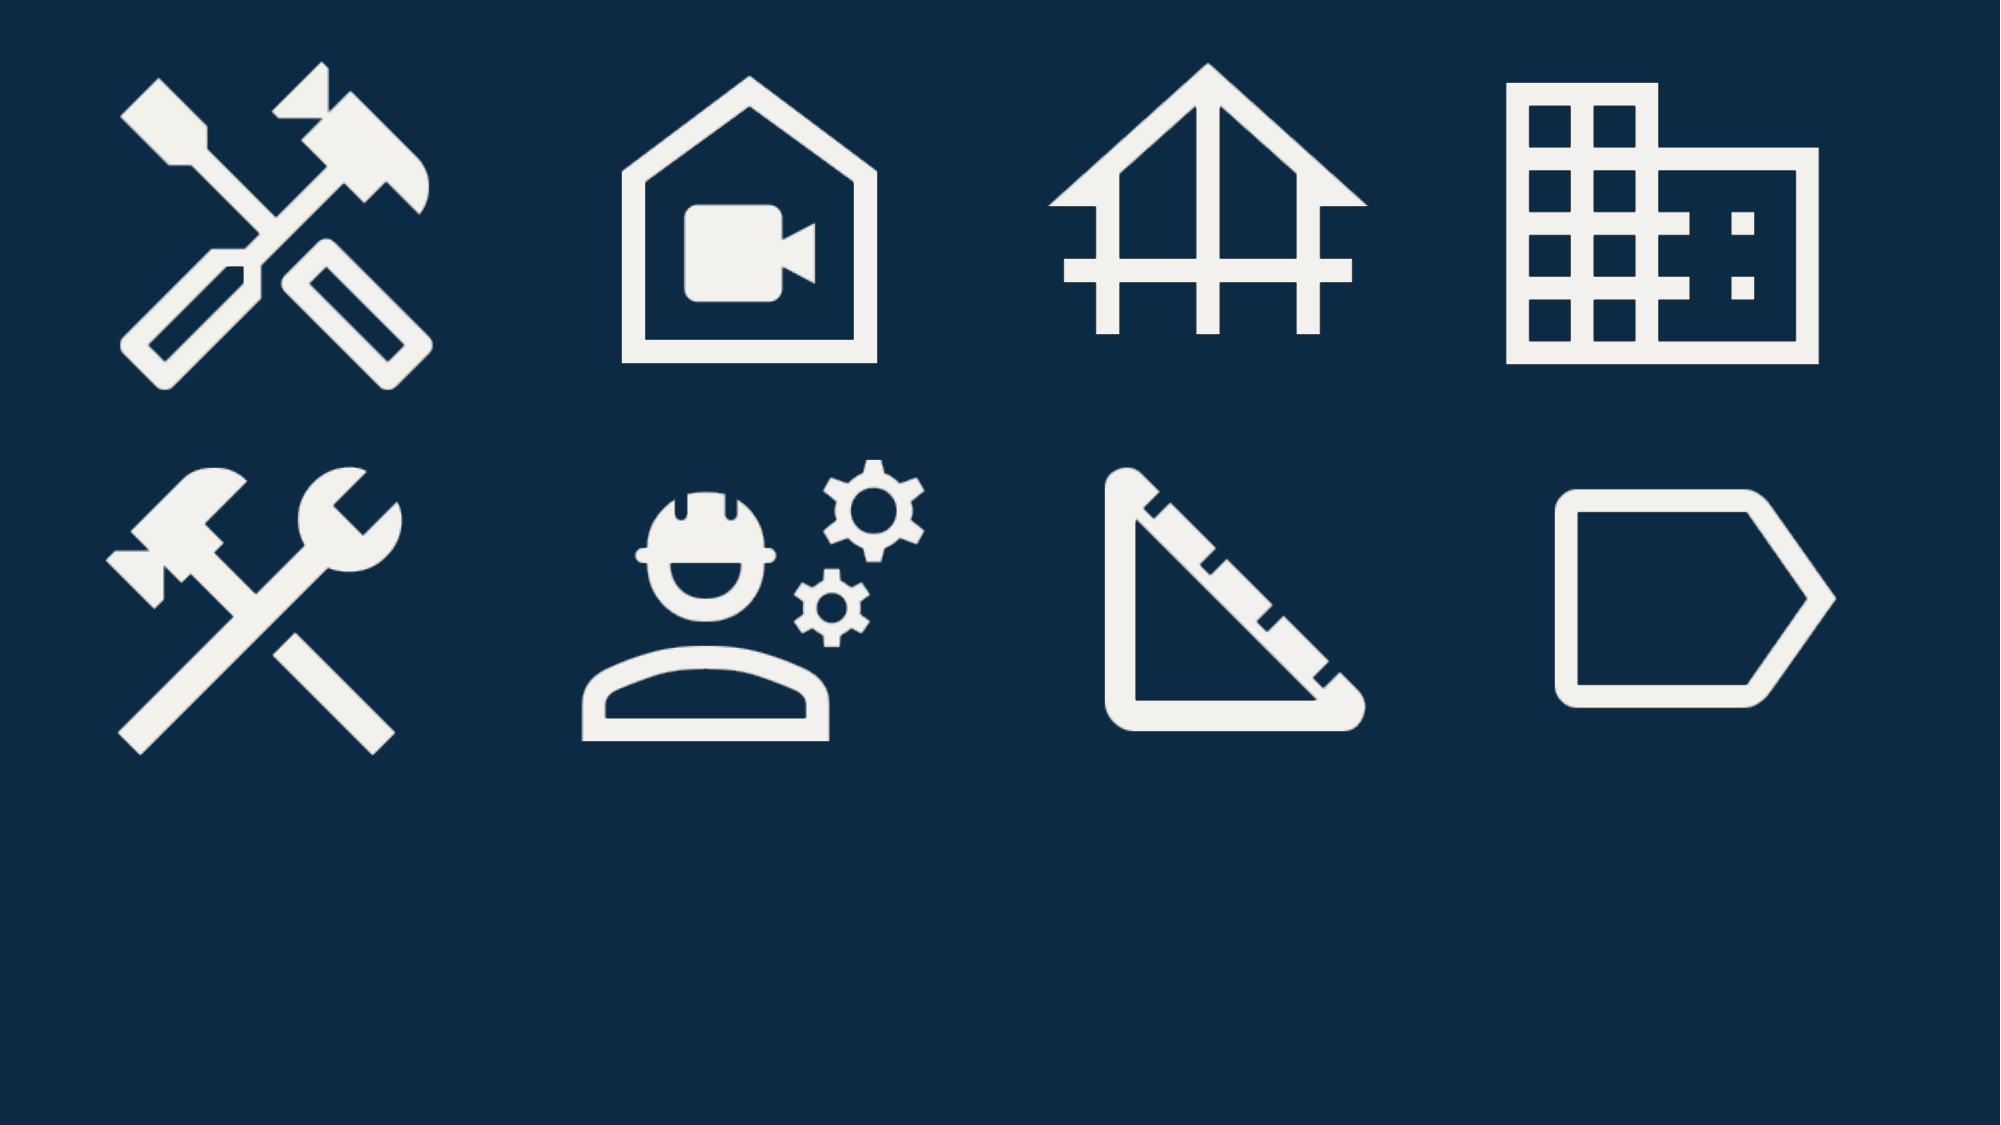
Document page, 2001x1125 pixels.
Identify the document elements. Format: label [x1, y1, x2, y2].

picture [558, 28, 942, 412]
picture [1016, 15, 1401, 399]
picture [1475, 36, 1884, 787]
picture [1058, 403, 1434, 779]
picture [66, 46, 465, 804]
picture [566, 413, 942, 789]
